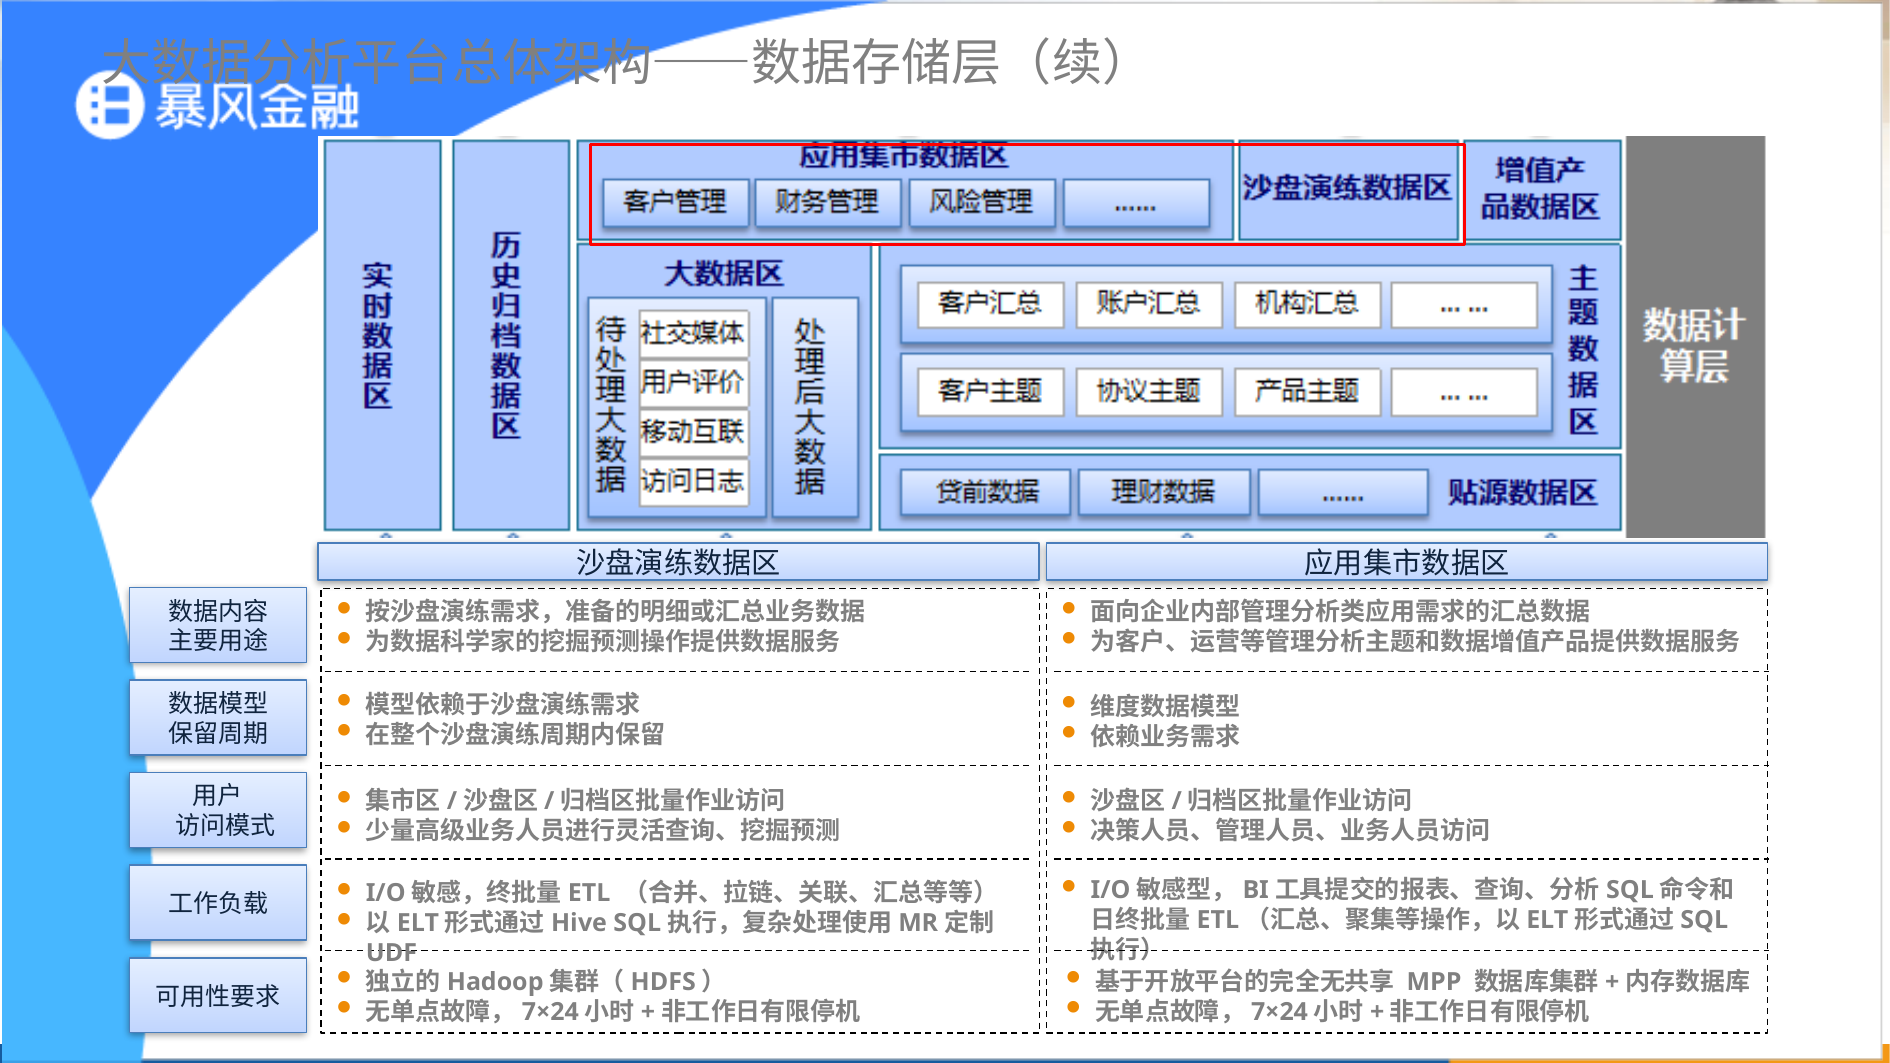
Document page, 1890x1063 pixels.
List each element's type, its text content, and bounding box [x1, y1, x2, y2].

text_box 数据内容 主要用途 [129, 587, 307, 663]
text_box 基于开放平台的完全无共享 MPP 数据库集群+内存数据库 无单点故障，7×24小时+非工作日有限停机 [1051, 957, 1772, 1033]
text_box I/O敏感型，BI工具提交的报表、查询、分析SQL命令和日终批量ETL（汇总、聚集等操作，以ELT形式通过SQL执行） [1046, 866, 1768, 971]
text_box 数据模型 保留周期 [129, 679, 307, 756]
text_box 维度数据模型 依赖业务需求 [1046, 682, 1768, 758]
text_box [320, 588, 1040, 1033]
text_box 集市区/沙盘区/归档区批量作业访问 少量高级业务人员进行灵活查询、挖掘预测 [321, 777, 1040, 852]
text_box 模型依赖于沙盘演练需求 在整个沙盘演练周期内保留 [321, 681, 1027, 756]
text_box 工作负载 [129, 864, 307, 941]
text_box 面向企业内部管理分析类应用需求的汇总数据 为客户、运营等管理分析主题和数据增值产品提供数据服务 [1046, 588, 1768, 663]
text_box 用户 访问模式 [129, 772, 307, 848]
text_box [1046, 852, 1768, 866]
text_box [1046, 758, 1768, 777]
text_box 应用集市数据区 [1046, 544, 1768, 581]
text_box 独立的Hadoop集群（HDFS） 无单点故障，7×24小时+非工作日有限停机 [321, 957, 1045, 1033]
text_box 沙盘演练数据区 [317, 544, 1040, 581]
text_box 沙盘区/归档区批量作业访问 决策人员、管理人员、业务人员访问 [1046, 777, 1768, 852]
text_box 可用性要求 [129, 957, 307, 1033]
text_box [1046, 971, 1051, 1033]
text_box [1046, 663, 1768, 682]
text_box I/O敏感，终批量ETL （合并、拉链、关联、汇总等等） 以ELT形式通过Hive SQL执行，复杂处理使用MR定制UDF [321, 869, 1040, 957]
title 大数据分析平台总体架构——数据存储层（续） [87, 23, 1421, 85]
picture [0, 0, 1890, 1063]
